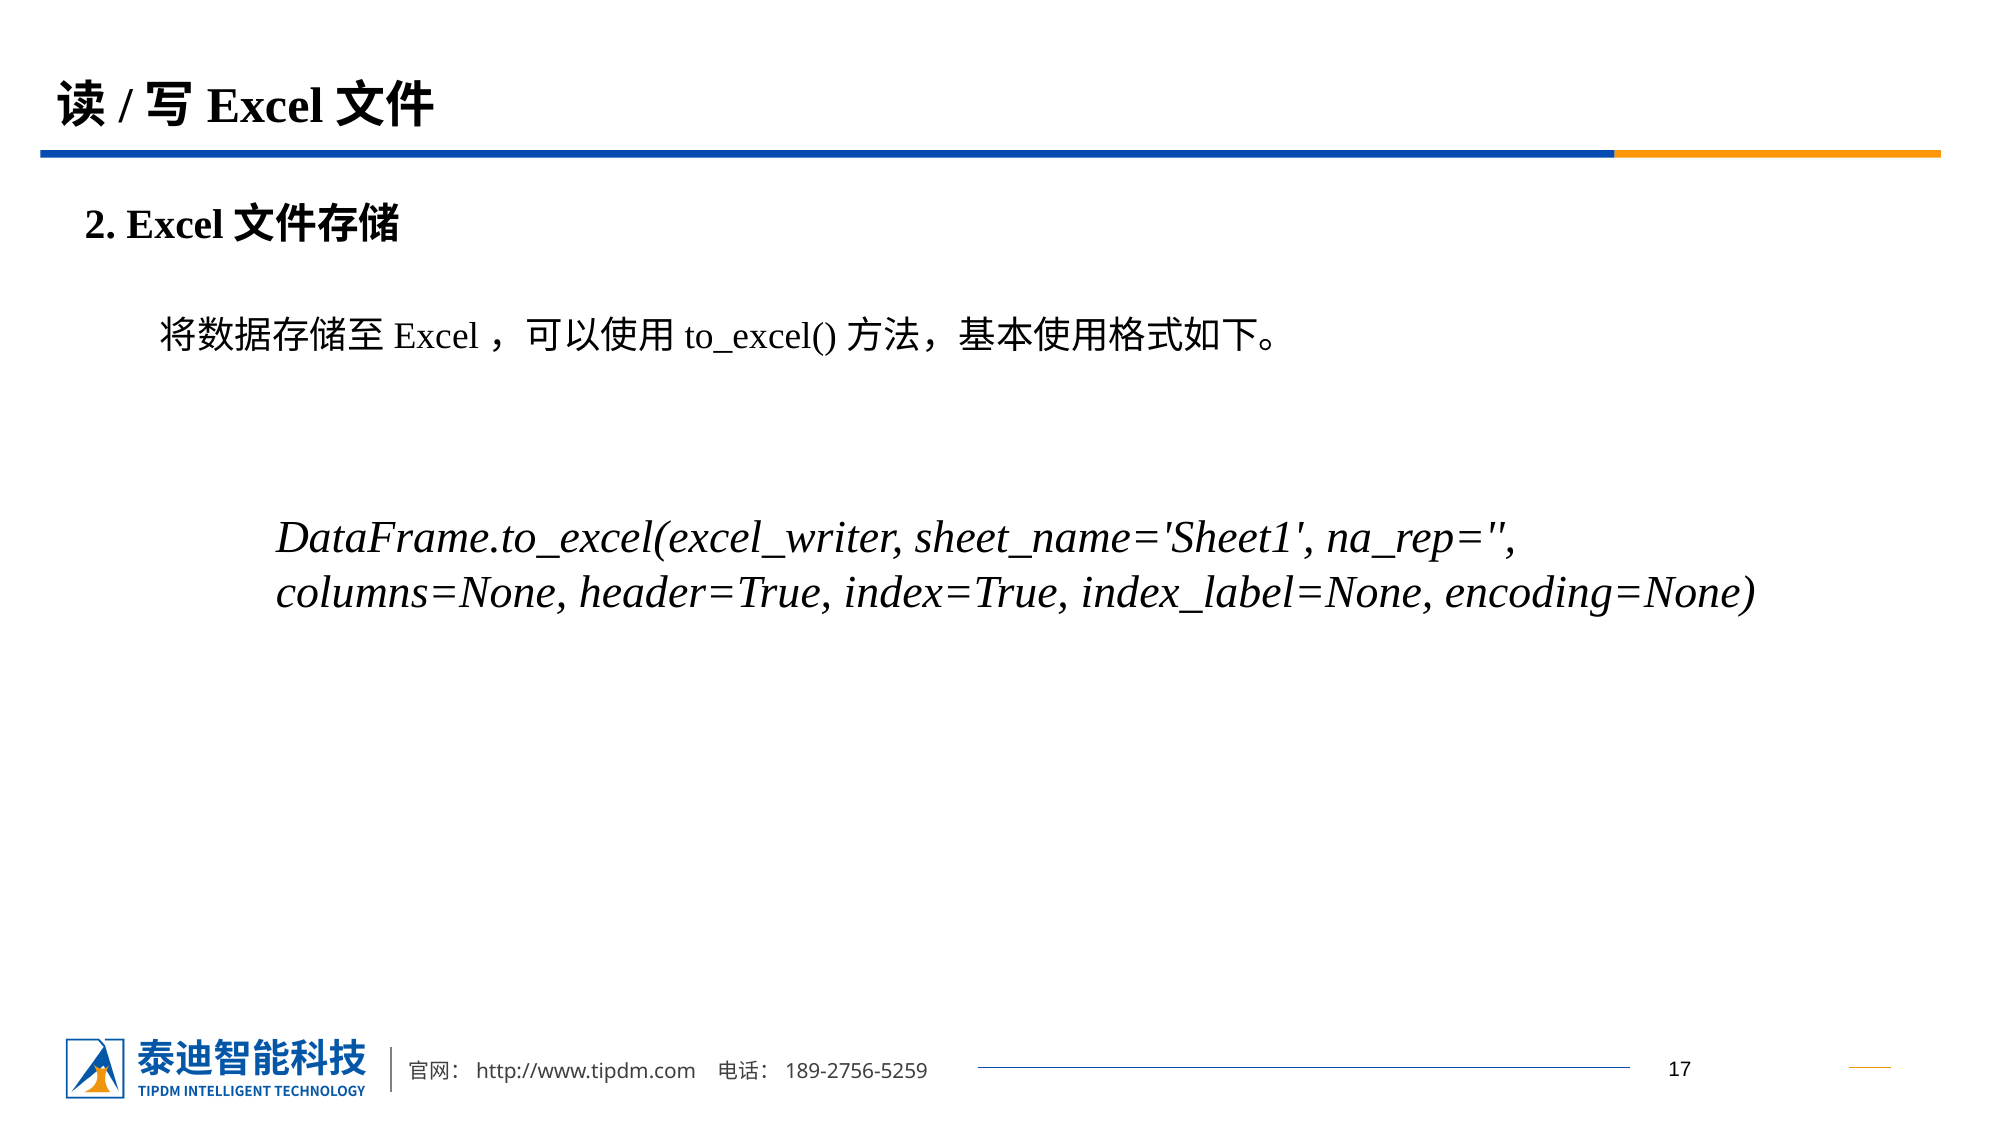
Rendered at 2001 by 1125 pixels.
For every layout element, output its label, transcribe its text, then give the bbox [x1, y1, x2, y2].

list 将数据存储至Excel，可以使用to_excel()方法，基本使用格式如下。 [69, 281, 1892, 993]
picture [52, 1028, 378, 1107]
text_box DataFrame.to_excel(excel_writer, sheet_name='Sheet1', na_rep='', columns=None, header=True, index=True, index_label=None, encoding=None) [202, 499, 1798, 624]
title 读/写Excel文件 [41, 58, 1842, 146]
list 2. Excel文件存储 [69, 186, 1892, 257]
